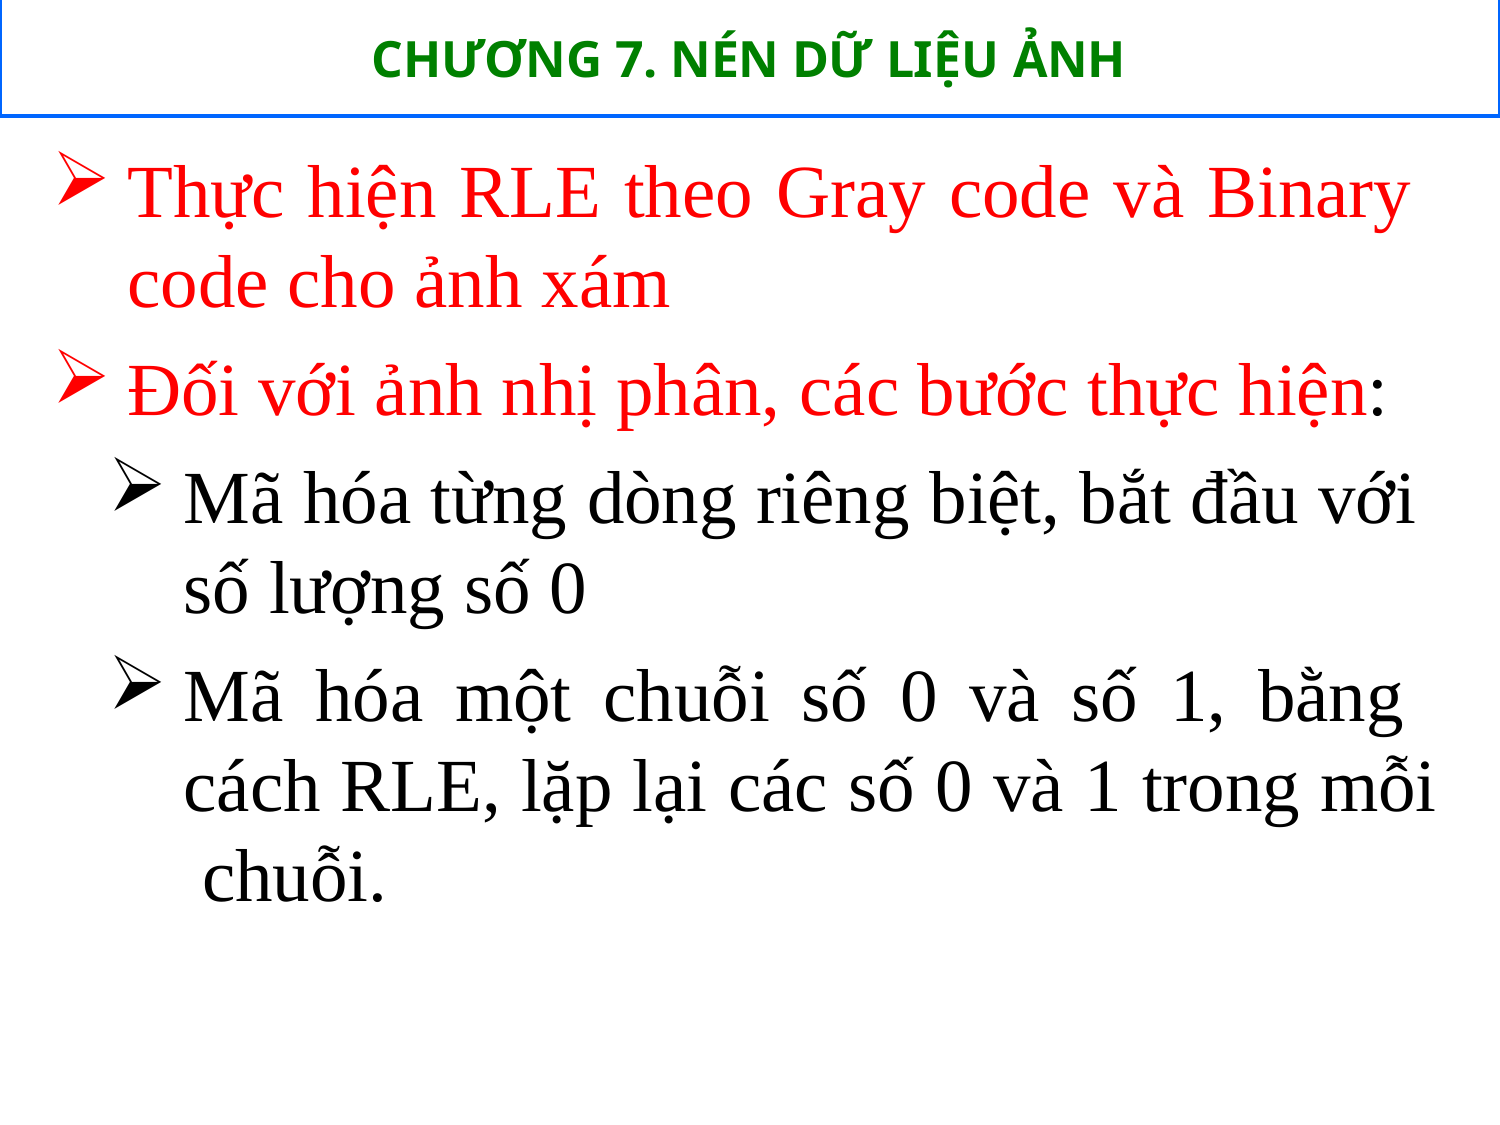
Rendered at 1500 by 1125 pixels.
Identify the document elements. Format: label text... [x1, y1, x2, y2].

text_box Thực hiện RLE theo Gray code và Binary code cho ảnh xám Đối với ảnh nhị phân, các bước thực hiện: Mã hóa từng dòng riêng biệt, bắt đầu với số lượng số 0 Mã hóa một chuỗi số 0 và số 1, bằng cách RLE, lặp lại các số 0 và 1 trong mỗi chuỗi. [50, 140, 1438, 917]
